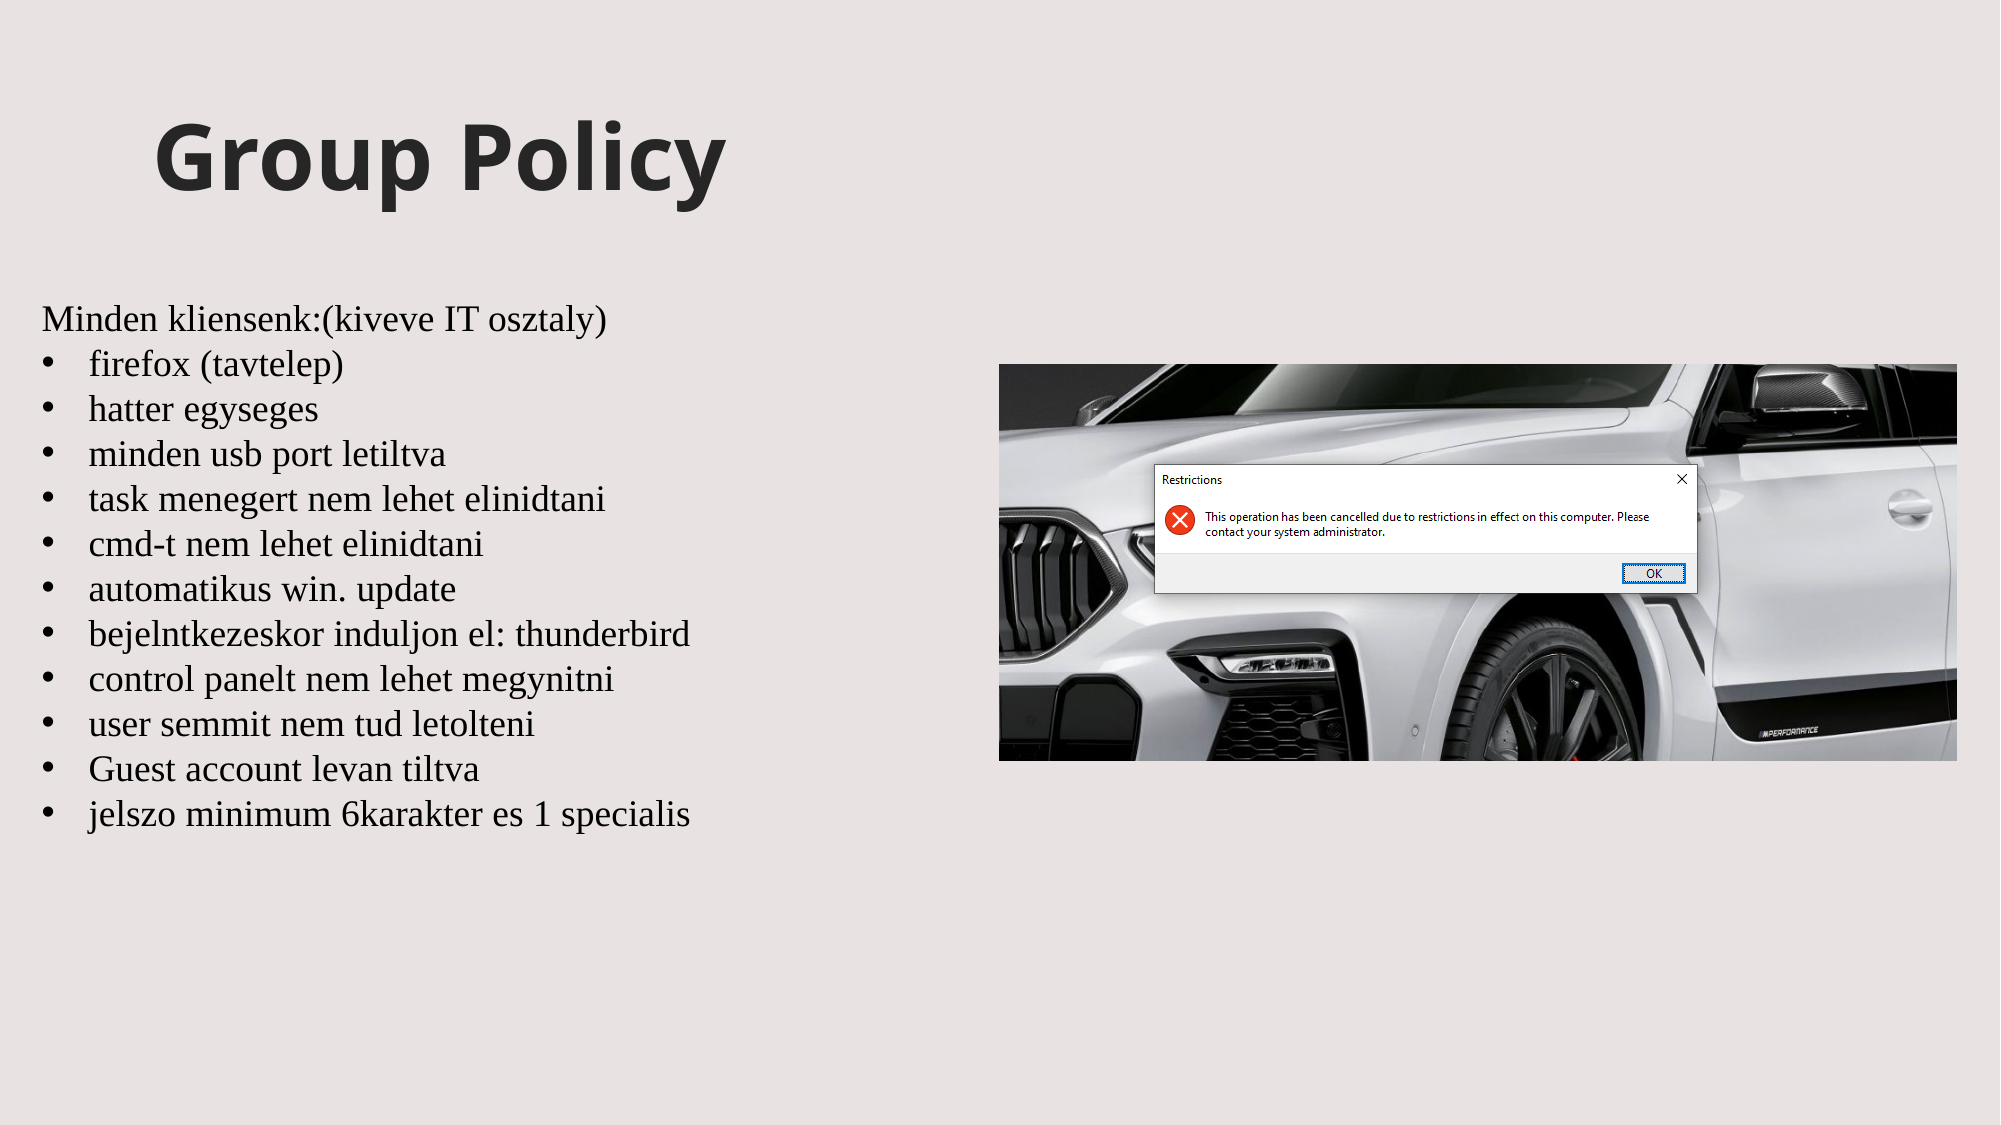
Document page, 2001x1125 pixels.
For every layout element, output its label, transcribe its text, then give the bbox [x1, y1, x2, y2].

picture [999, 364, 1957, 761]
text_box Group Policy [137, 59, 1014, 248]
text_box Minden kliensenk:(kiveve IT osztaly) firefox (tavtelep) hatter egyseges minden usb port letiltva task menegert nem lehet elinidtani cmd-t nem lehet elinidtani automatikus win. update bejelntkezeskor induljon el: thunderbird control panelt nem lehet megynitni user semmit nem tud letolteni Guest account levan tiltva jelszo minimum 6karakter es 1 specialis [26, 287, 752, 842]
